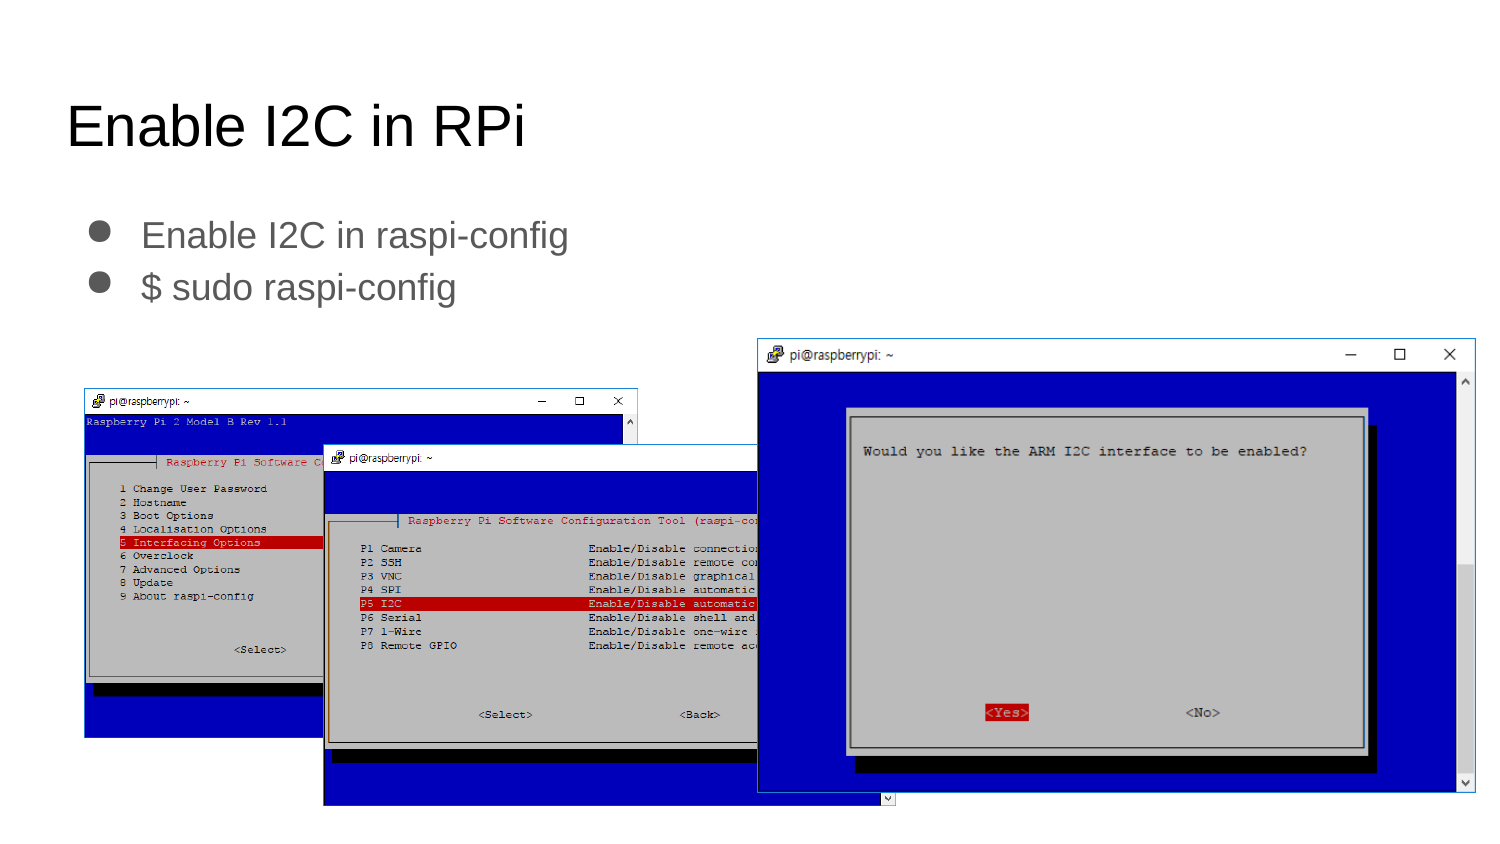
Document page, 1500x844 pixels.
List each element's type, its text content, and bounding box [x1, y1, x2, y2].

list Enable I2C in raspi-config $ sudo raspi-config [51, 189, 1449, 750]
picture [84, 337, 1477, 806]
title Enable I2C in RPi [51, 72, 1449, 167]
